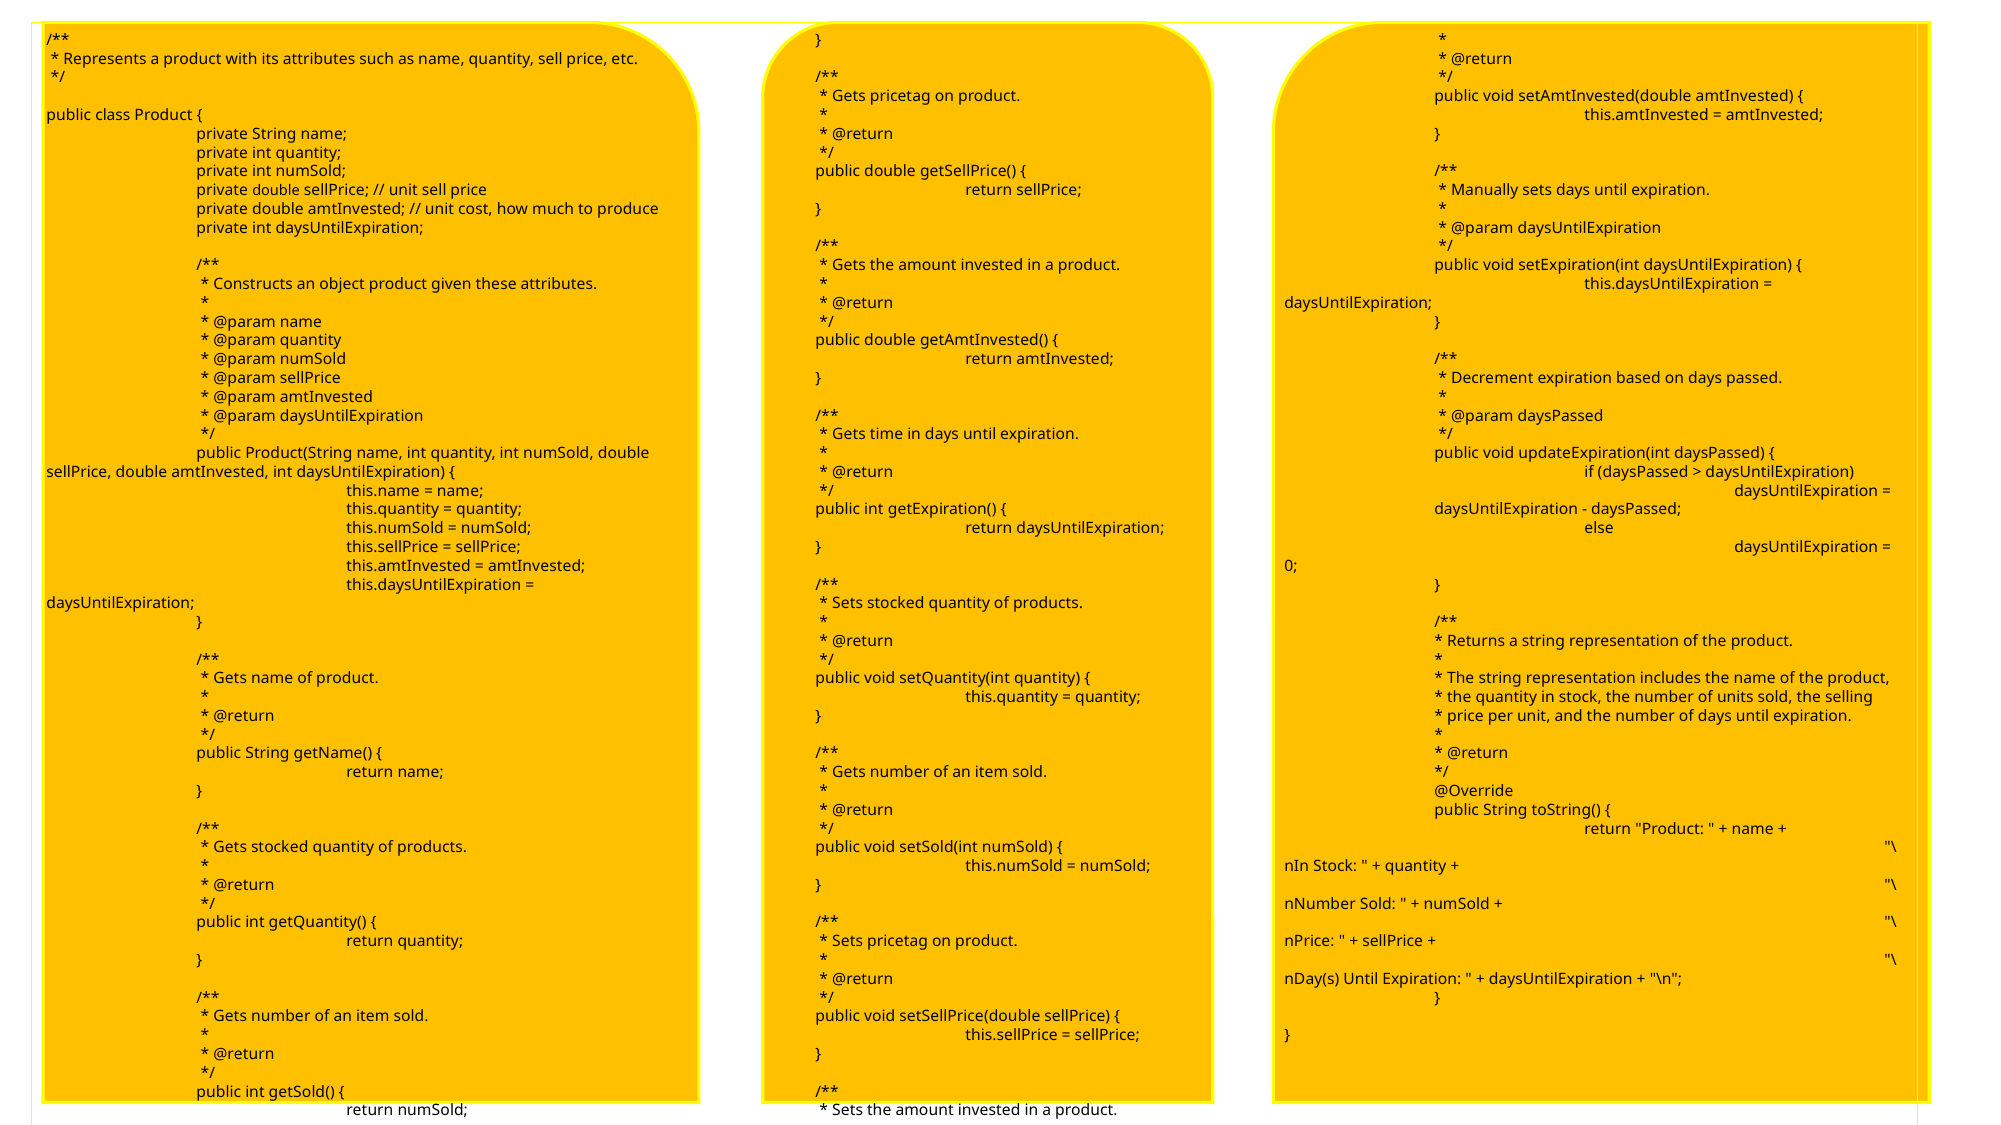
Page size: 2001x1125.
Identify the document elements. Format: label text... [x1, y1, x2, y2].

text_box /** * Represents a product with its attributes such as name, quantity, sell price, etc. */ public class Product { private String name; private int quantity; private int numSold; private double sellPrice; // unit sell price private double amtInvested; // unit cost, how much to produce private int daysUntilExpiration; /** * Constructs an object product given these attributes. * * @param name * @param quantity * @param numSold * @param sellPrice * @param amtInvested * @param daysUntilExpiration */ public Product(String name, int quantity, int numSold, double sellPrice, double amtInvested, int daysUntilExpiration) { this.name = name; this.quantity = quantity; this.numSold = numSold; this.sellPrice = sellPrice; this.amtInvested = amtInvested; this.daysUntilExpiration = daysUntilExpiration; } /** * Gets name of product. * * @return */ public String getName() { return name; } /** * Gets stocked quantity of products. * * @return */ public int getQuantity() { return quantity; } /** * Gets number of an item sold. * * @return */ public int getSold() { return numSold; } /** * Gets pricetag on product. * * @return */ public double getSellPrice() { return sellPrice; } /** * Gets the amount invested in a product. * * @return */ public double getAmtInvested() { return amtInvested; } /** * Gets time in days until expiration. * * @return */ public int getExpiration() { return daysUntilExpiration; } /** * Sets stocked quantity of products. * * @return */ public void setQuantity(int quantity) { this.quantity = quantity; } /** * Gets number of an item sold. * * @return */ public void setSold(int numSold) { this.numSold = numSold; } /** * Sets pricetag on product. * * @return */ public void setSellPrice(double sellPrice) { this.sellPrice = sellPrice; } /** * Sets the amount invested in a product. * * @return */ public void setAmtInvested(double amtInvested) { this.amtInvested = amtInvested; } /** * Manually sets days until expiration. * * @param daysUntilExpiration */ public void setExpiration(int daysUntilExpiration) { this.daysUntilExpiration = daysUntilExpiration; } /** * Decrement expiration based on days passed. * * @param daysPassed */ public void updateExpiration(int daysPassed) { if (daysPassed > daysUntilExpiration) daysUntilExpiration = daysUntilExpiration - daysPassed; else daysUntilExpiration = 0; } /** * Returns a string representation of the product. * * The string representation includes the name of the product, * the quantity in stock, the number of units sold, the selling * price per unit, and the number of days until expiration. * * @return */ @Override public String toString() { return "Product: " + name + "\nIn Stock: " + quantity + "\nNumber Sold: " + numSold + "\nPrice: " + sellPrice + "\nDay(s) Until Expiration: " + daysUntilExpiration + "\n"; } } [31, 22, 1918, 1125]
text_box [1366, 20, 1931, 1105]
